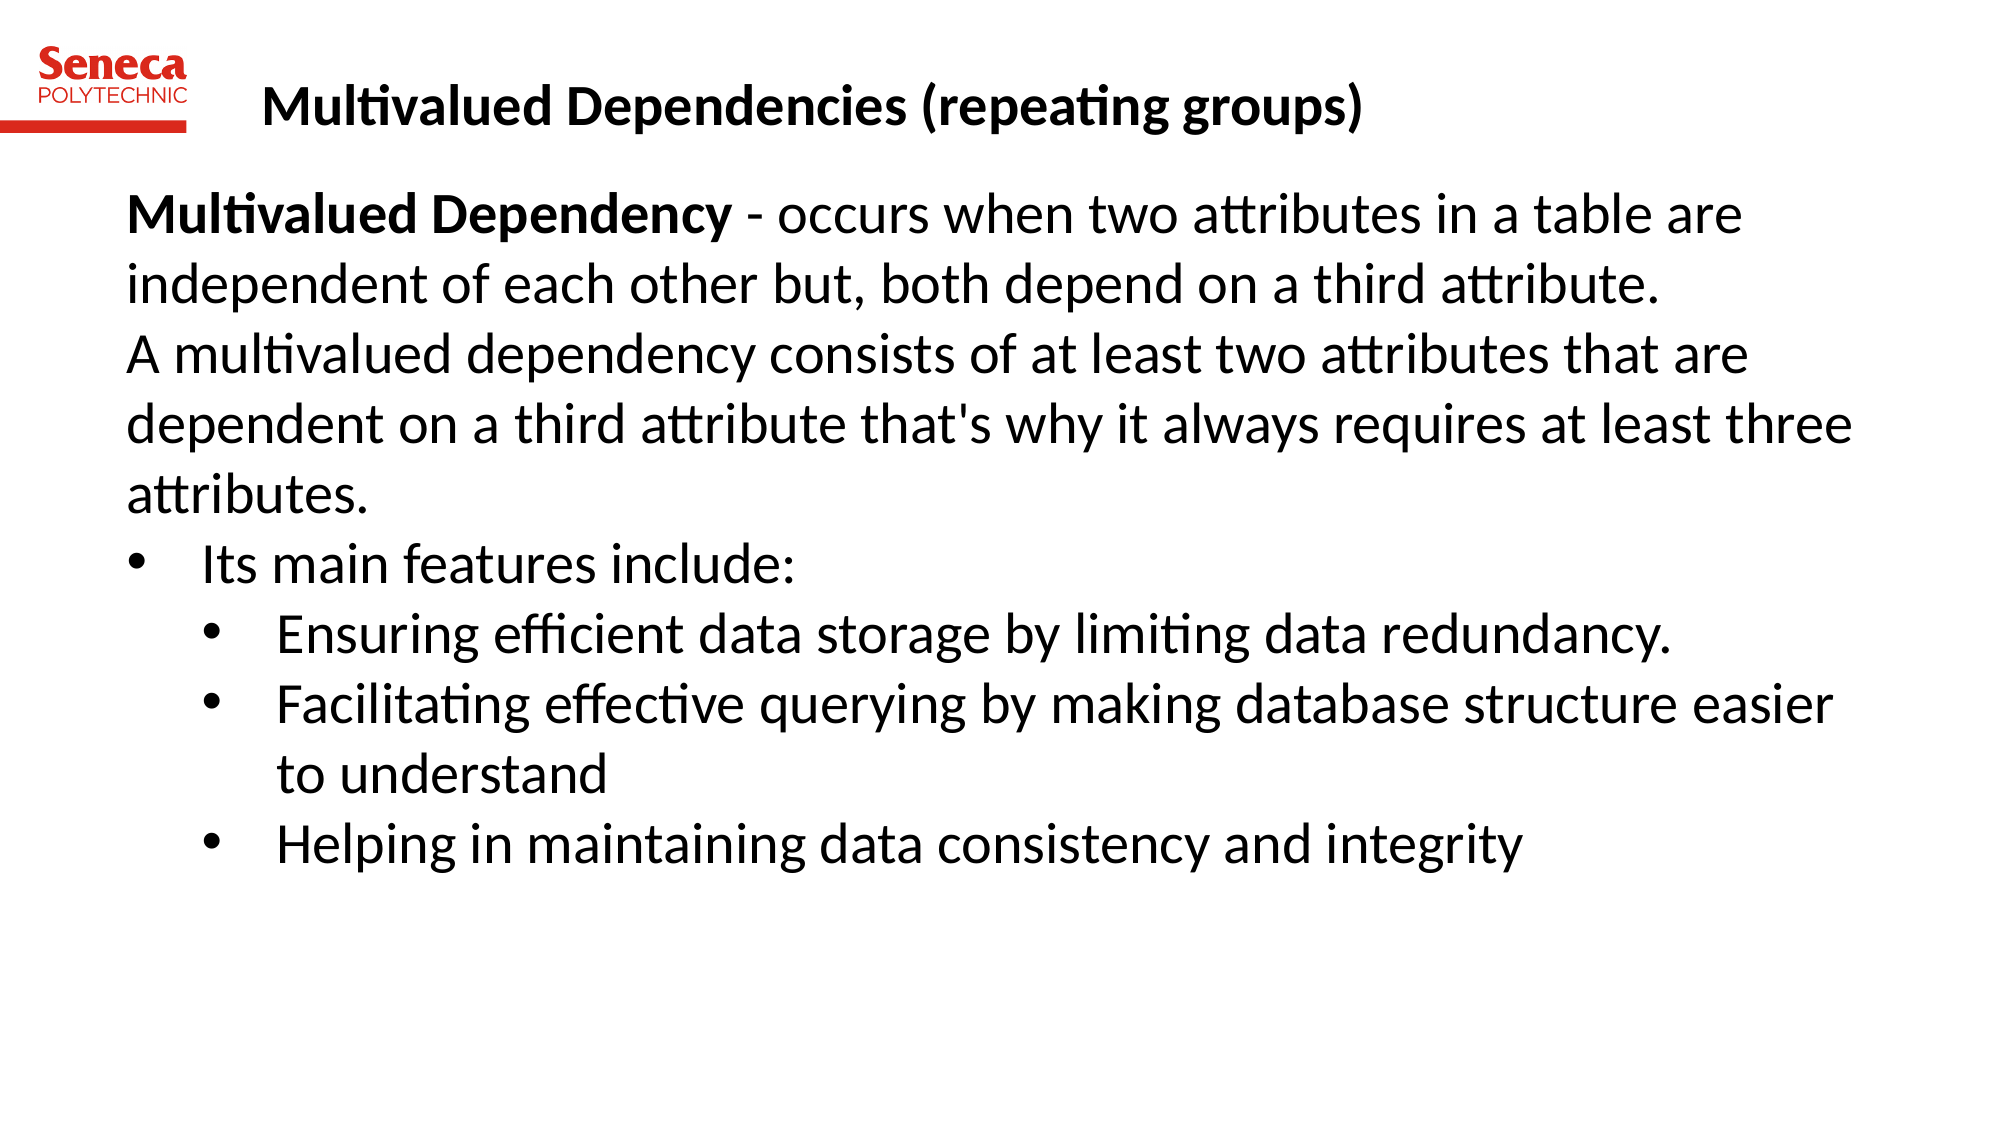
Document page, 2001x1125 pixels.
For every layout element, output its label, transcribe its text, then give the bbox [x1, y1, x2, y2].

text_box [0, 119, 187, 134]
text_box Multivalued Dependencies (repeating groups) [246, 59, 2000, 144]
text_box Multivalued Dependency - occurs when two attributes in a table are independent of each other but, both depend on a third attribute. A multivalued dependency consists of at least two attributes that are dependent on a third attribute that's why it always requires at least three attributes. Its main features include: Ensuring efficient data storage by limiting data redundancy. Facilitating effective querying by making database structure easier to understand Helping in maintaining data consistency and integrity [93, 167, 1882, 953]
picture [39, 46, 187, 103]
